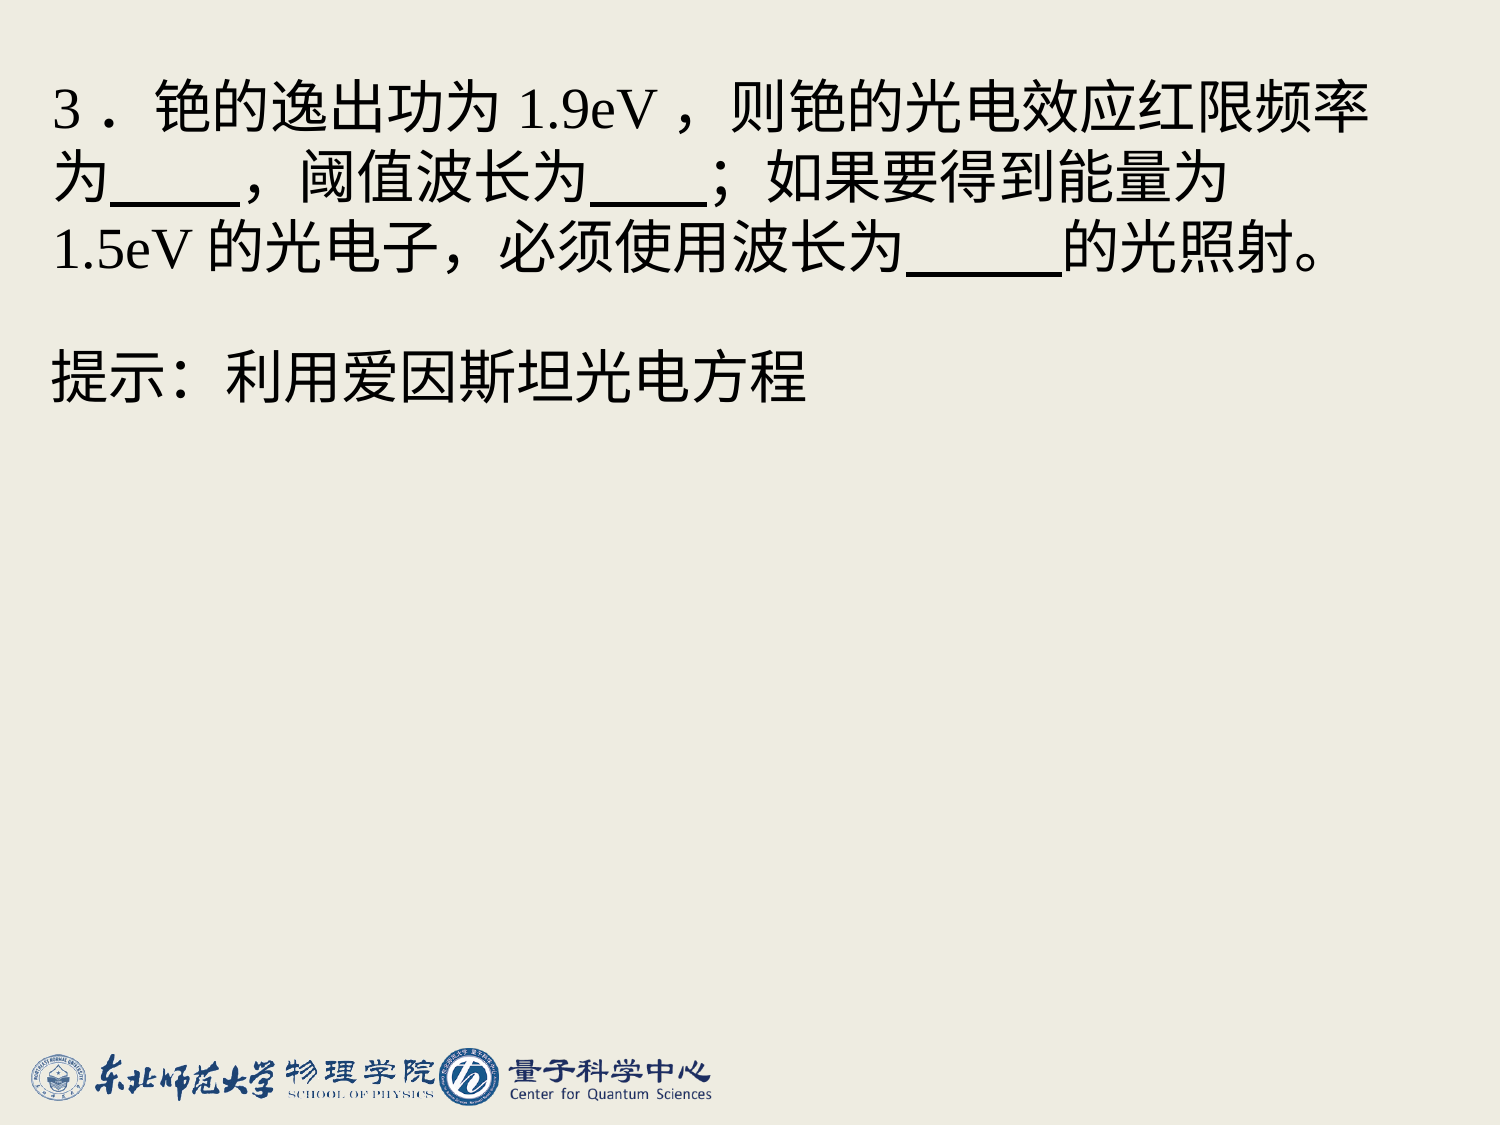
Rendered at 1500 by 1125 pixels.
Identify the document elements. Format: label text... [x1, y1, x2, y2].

picture [20, 1046, 719, 1108]
text_box 提示：利用爱因斯坦光电方程 [35, 332, 823, 417]
text_box 3．铯的逸出功为1.9eV，则铯的光电效应红限频率为 ，阈值波长为 ；如果要得到能量为1.5eV的光电子，必须使用波长为 的光照射。 [37, 62, 1400, 288]
